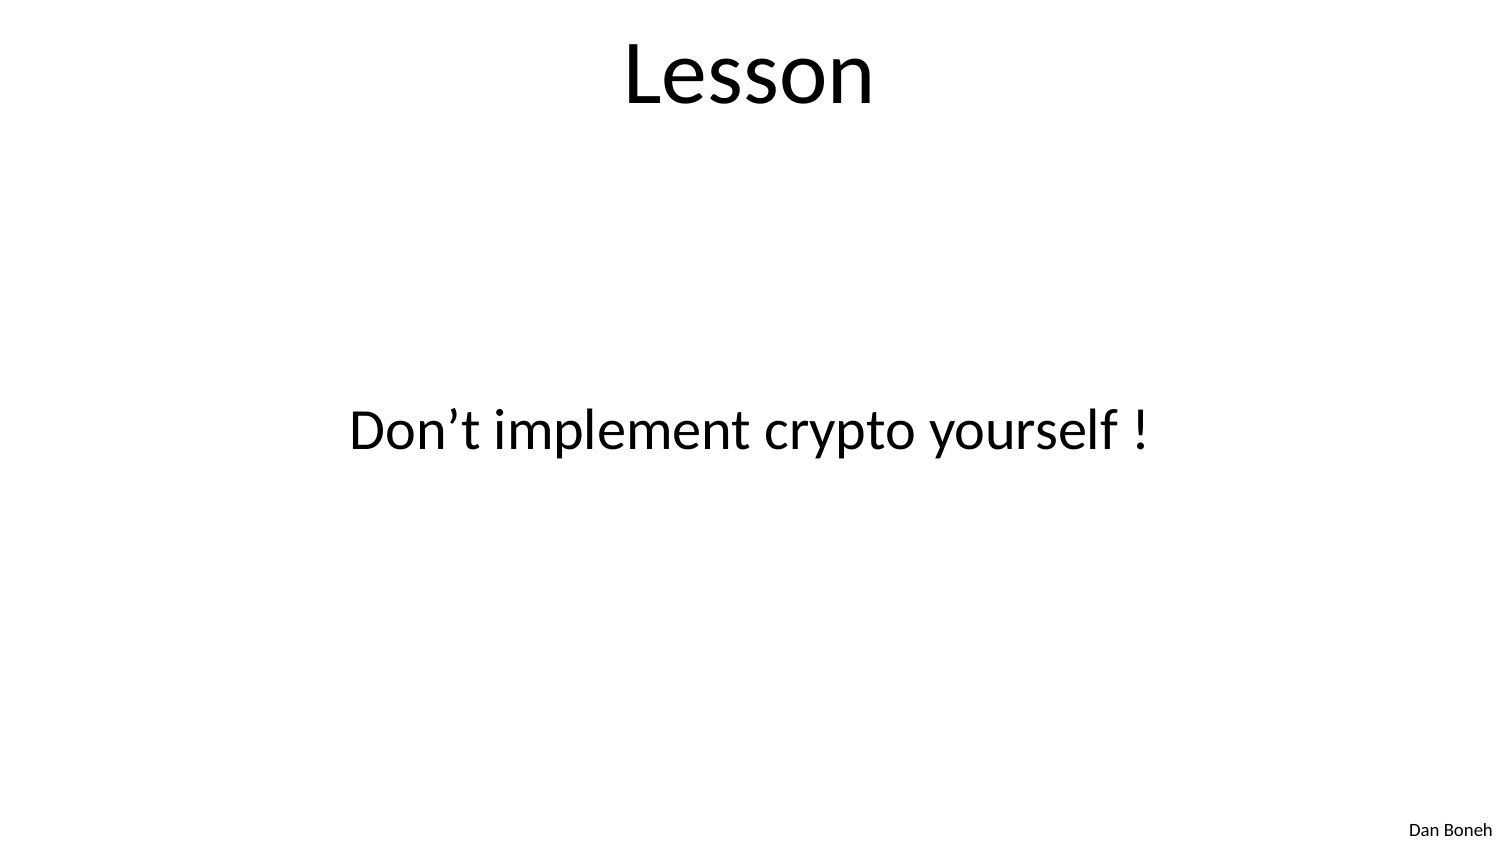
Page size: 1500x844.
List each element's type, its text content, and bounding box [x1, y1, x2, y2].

title Lesson [75, 0, 1425, 138]
list Don’t implement crypto yourself ! [75, 171, 1425, 844]
